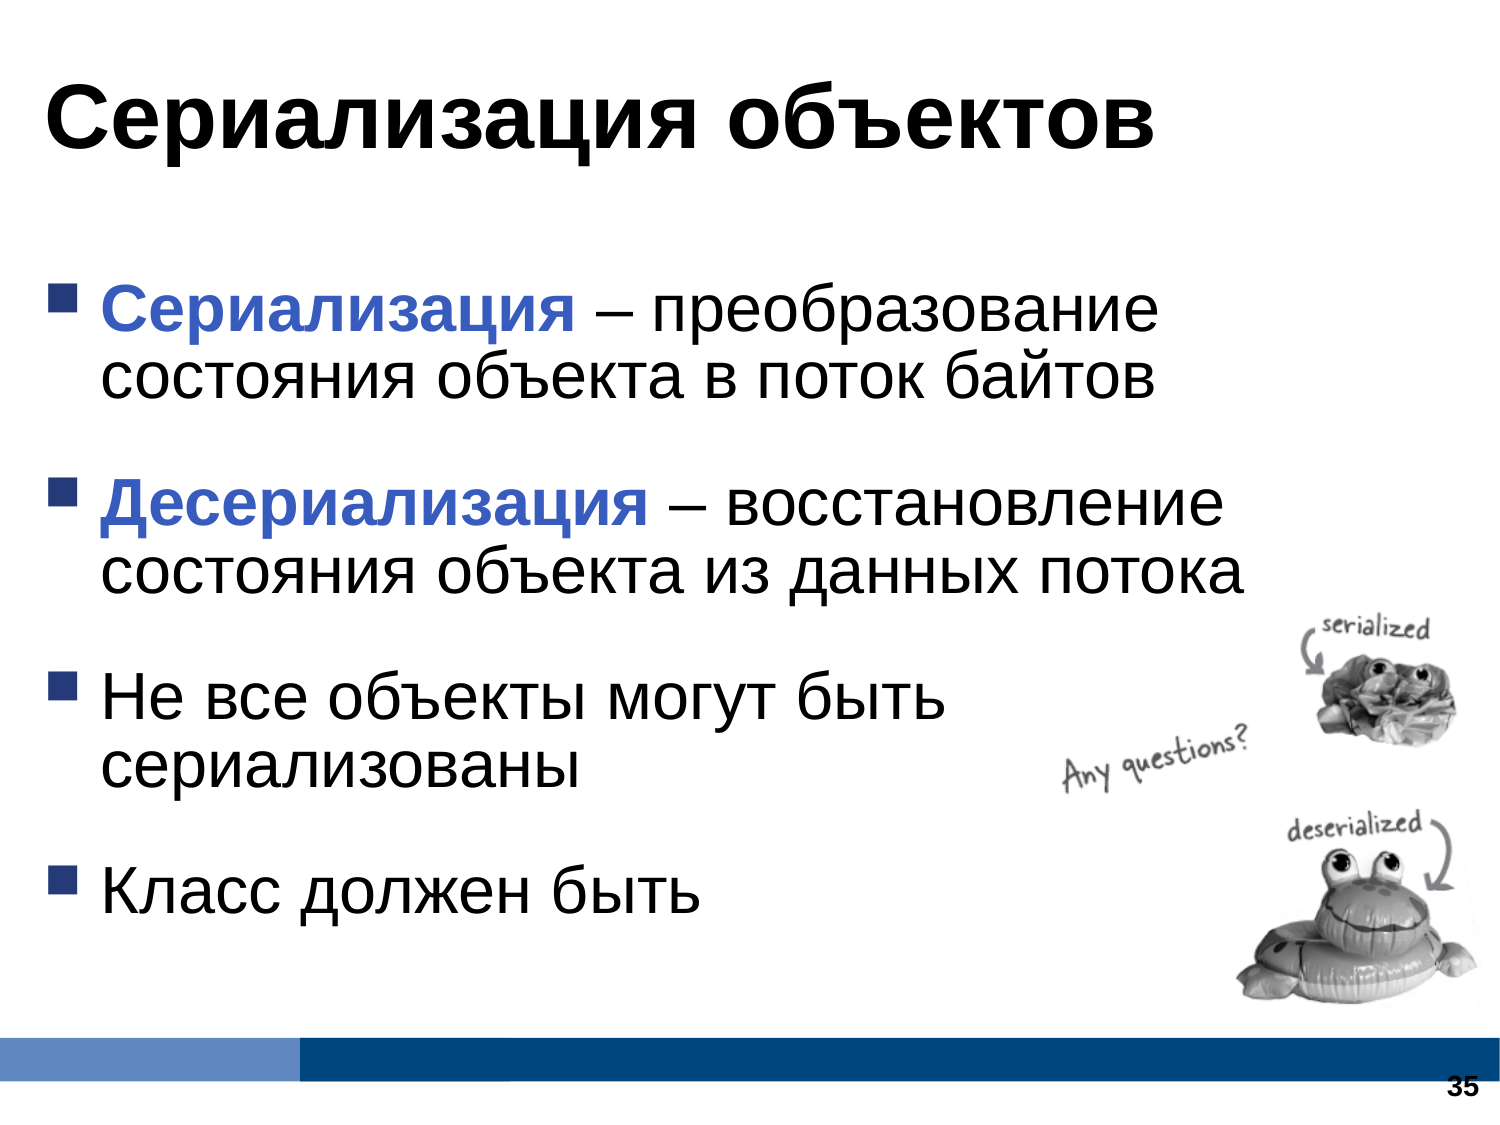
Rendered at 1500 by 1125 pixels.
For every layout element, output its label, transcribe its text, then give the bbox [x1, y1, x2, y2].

text_box 13 [1144, 1034, 1495, 1110]
picture [1056, 606, 1483, 1012]
text_box Сериализация – преобразование состояния объекта в поток байтов Десериализация – восстановление состояния объекта из данных потока Не все объекты могут быть сериализованы Класс должен быть [29, 268, 1470, 1004]
text_box Сериализация объектов [29, 0, 1470, 225]
